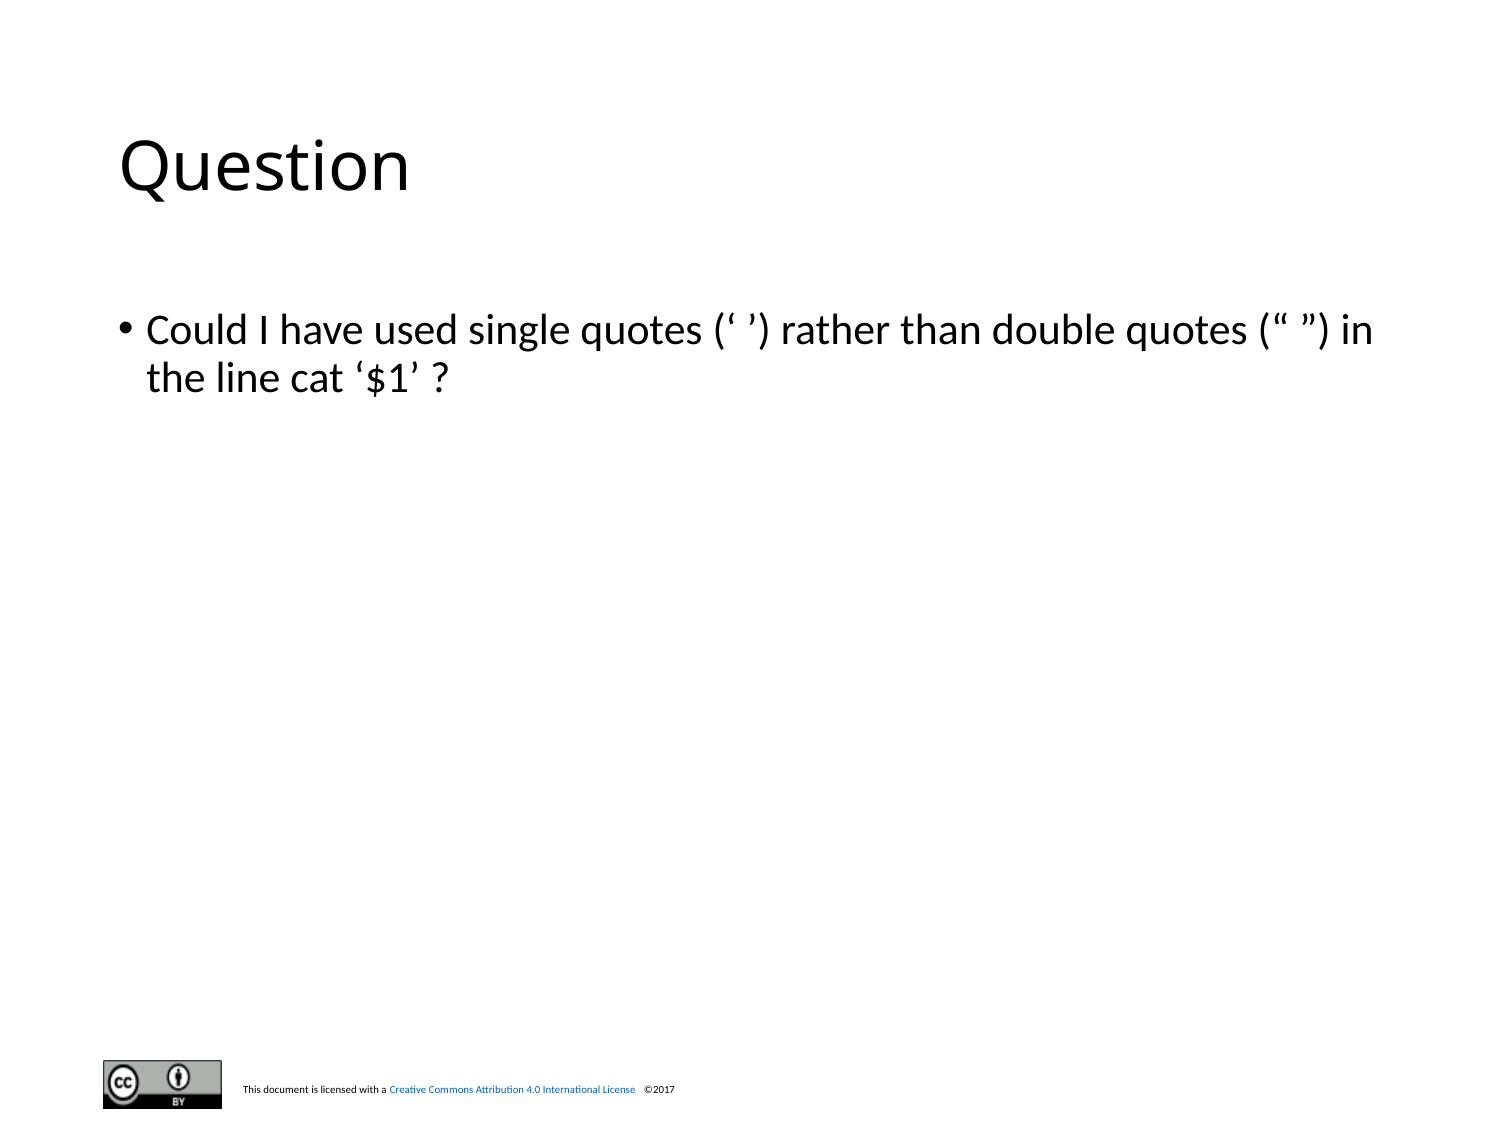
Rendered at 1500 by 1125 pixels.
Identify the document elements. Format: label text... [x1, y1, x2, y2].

list Could I have used single quotes (‘ ’) rather than double quotes (“ ”) in the line cat ‘$1’ ? [103, 299, 1397, 1014]
title Question [103, 59, 1397, 278]
picture [103, 1060, 222, 1109]
